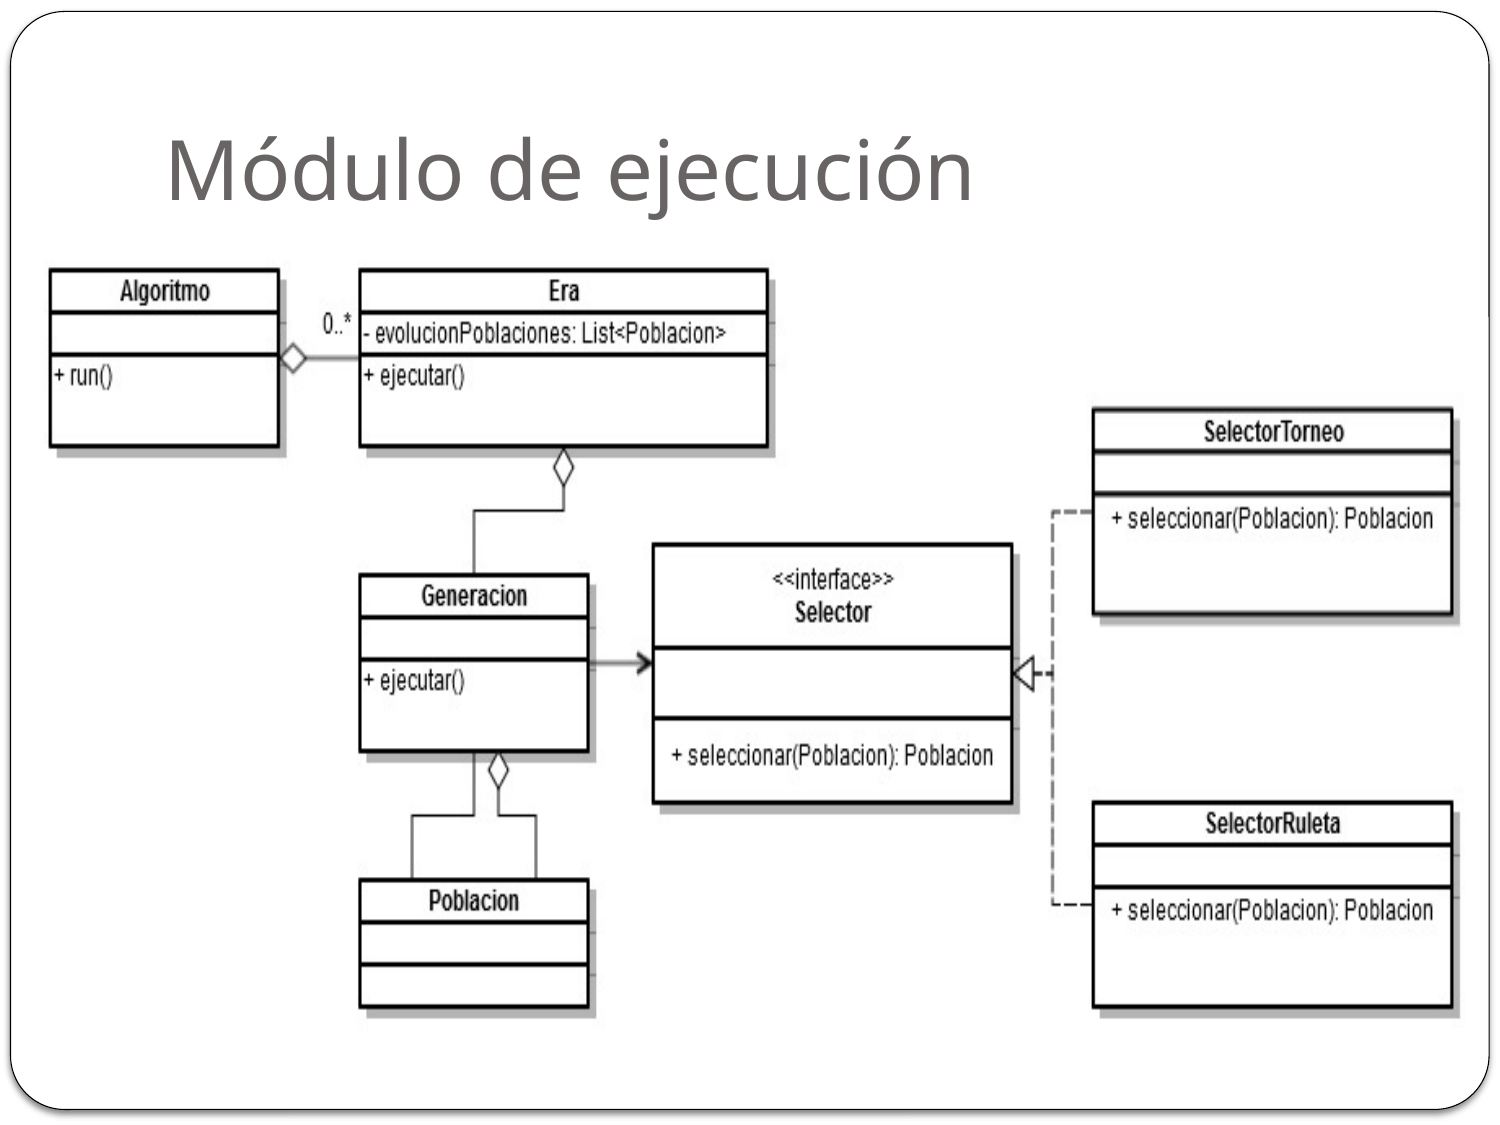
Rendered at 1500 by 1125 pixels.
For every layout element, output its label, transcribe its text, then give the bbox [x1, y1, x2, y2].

title Módulo de ejecución [150, 45, 1425, 224]
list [18, 224, 1488, 1059]
